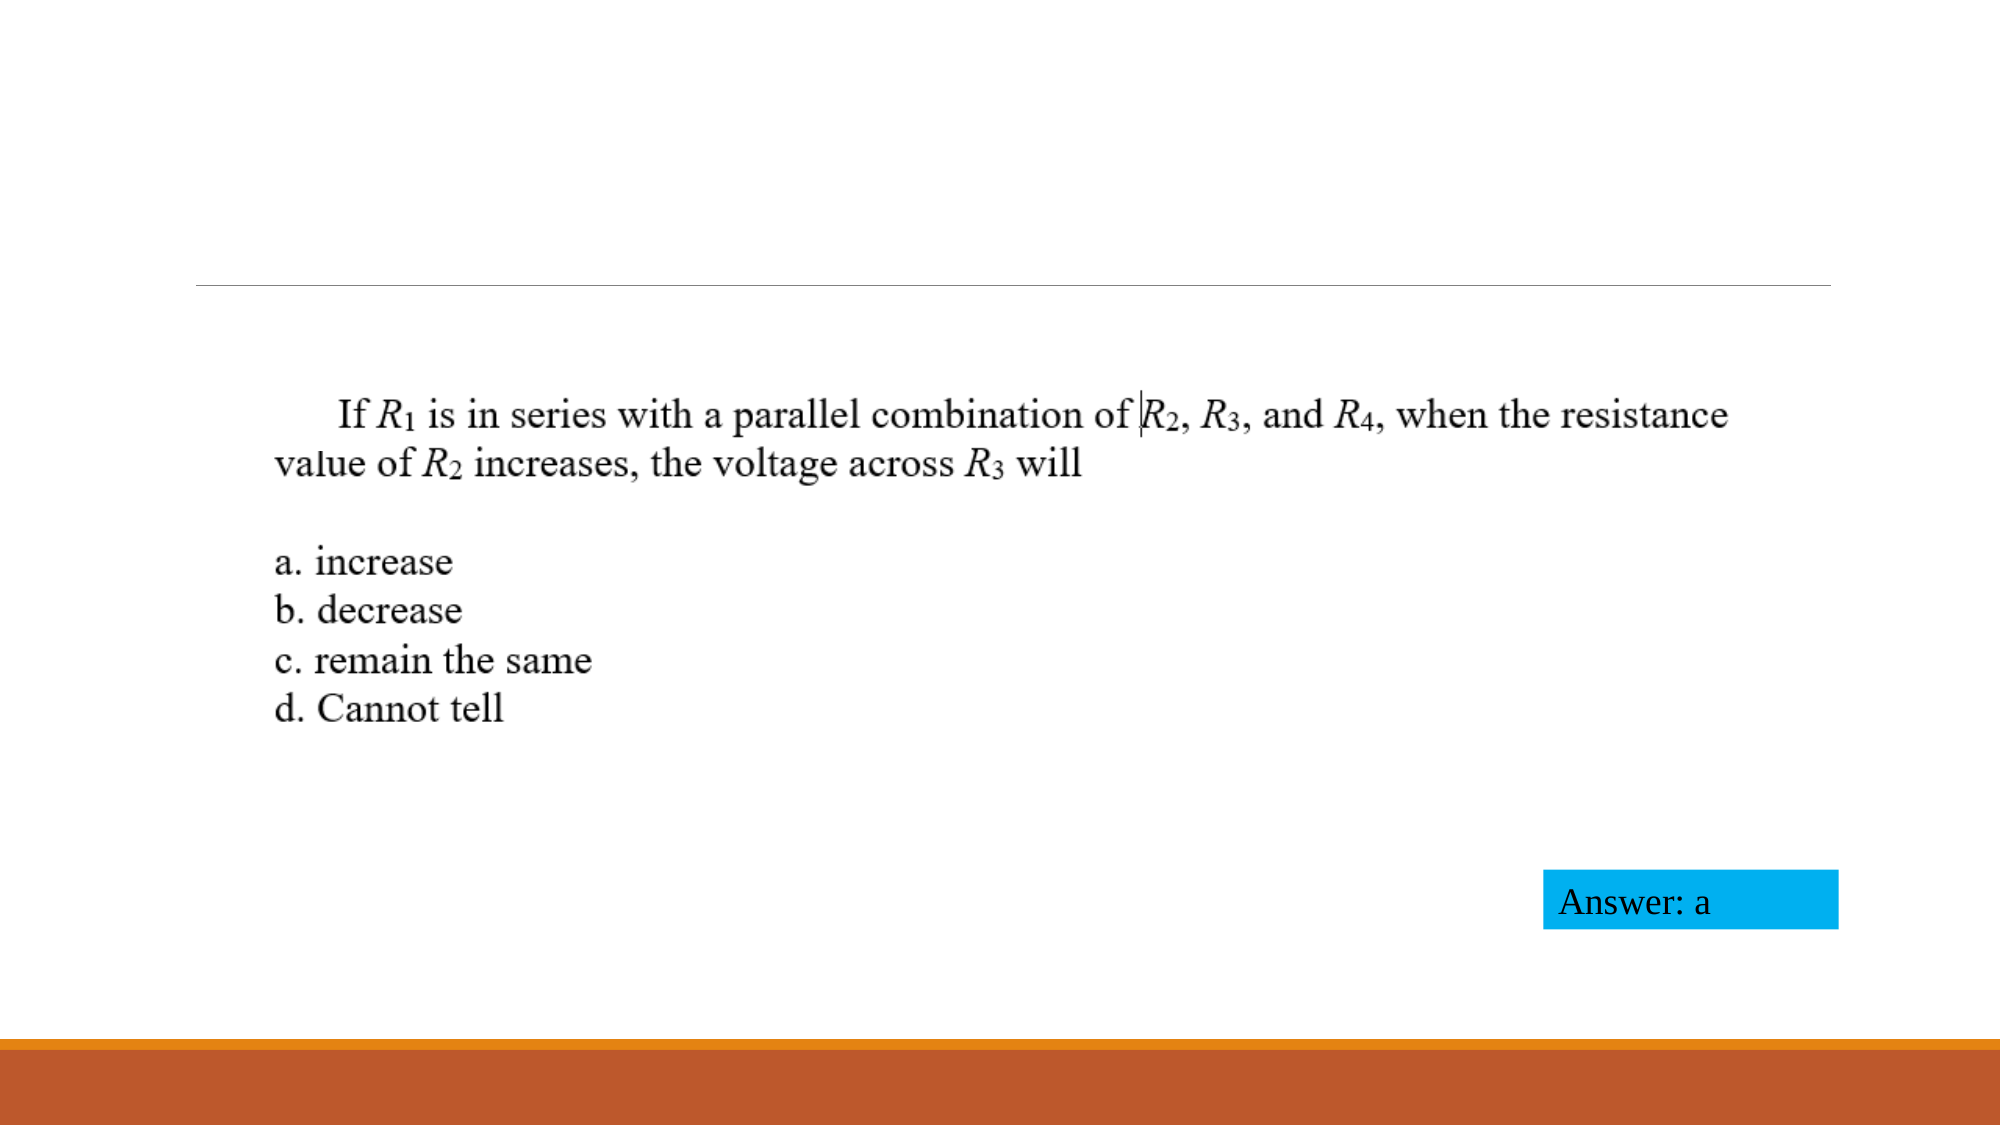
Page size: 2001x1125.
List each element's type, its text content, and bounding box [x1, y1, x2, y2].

text_box Answer: a [1543, 869, 1839, 930]
picture [247, 377, 1752, 748]
